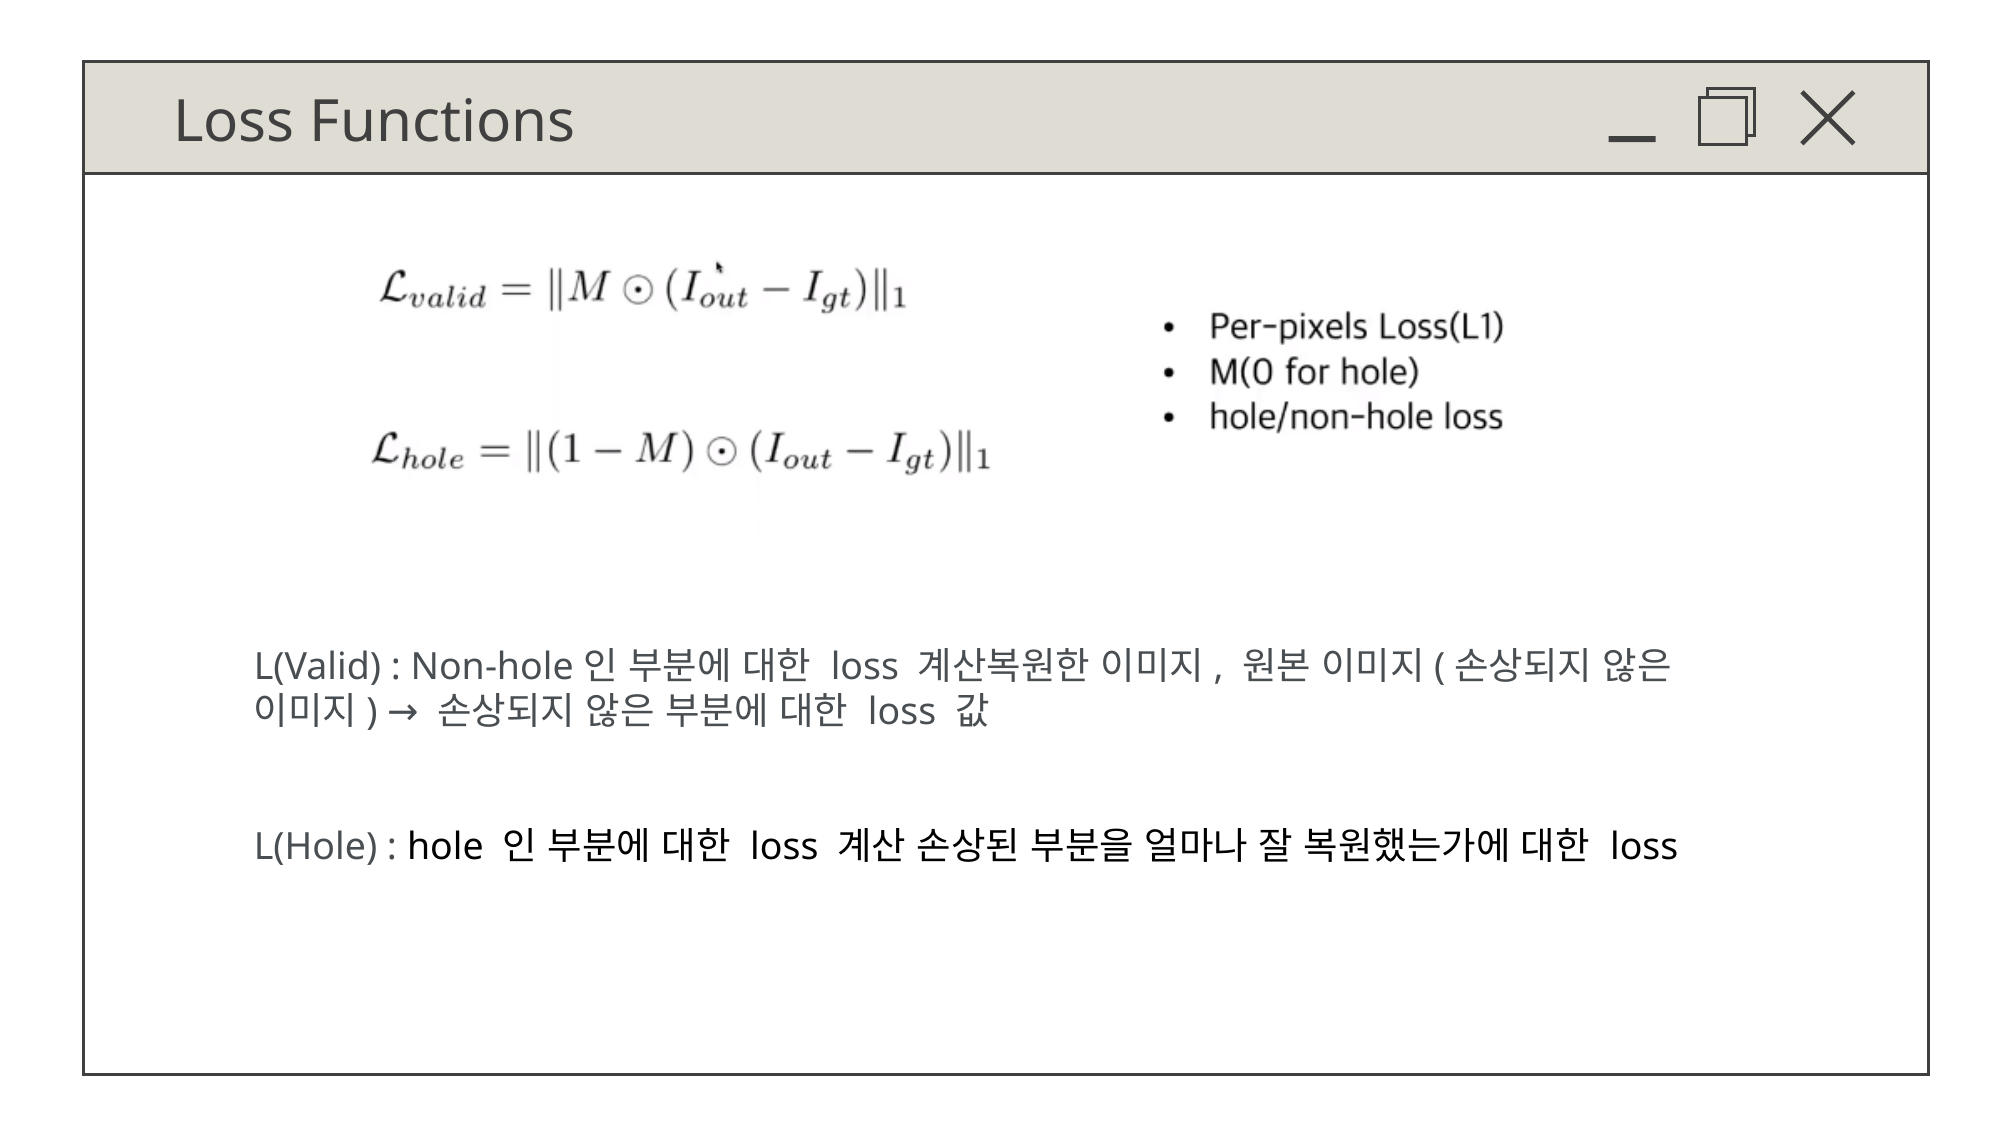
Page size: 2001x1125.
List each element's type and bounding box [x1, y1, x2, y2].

picture [354, 223, 1586, 540]
text_box [83, 61, 1929, 1075]
